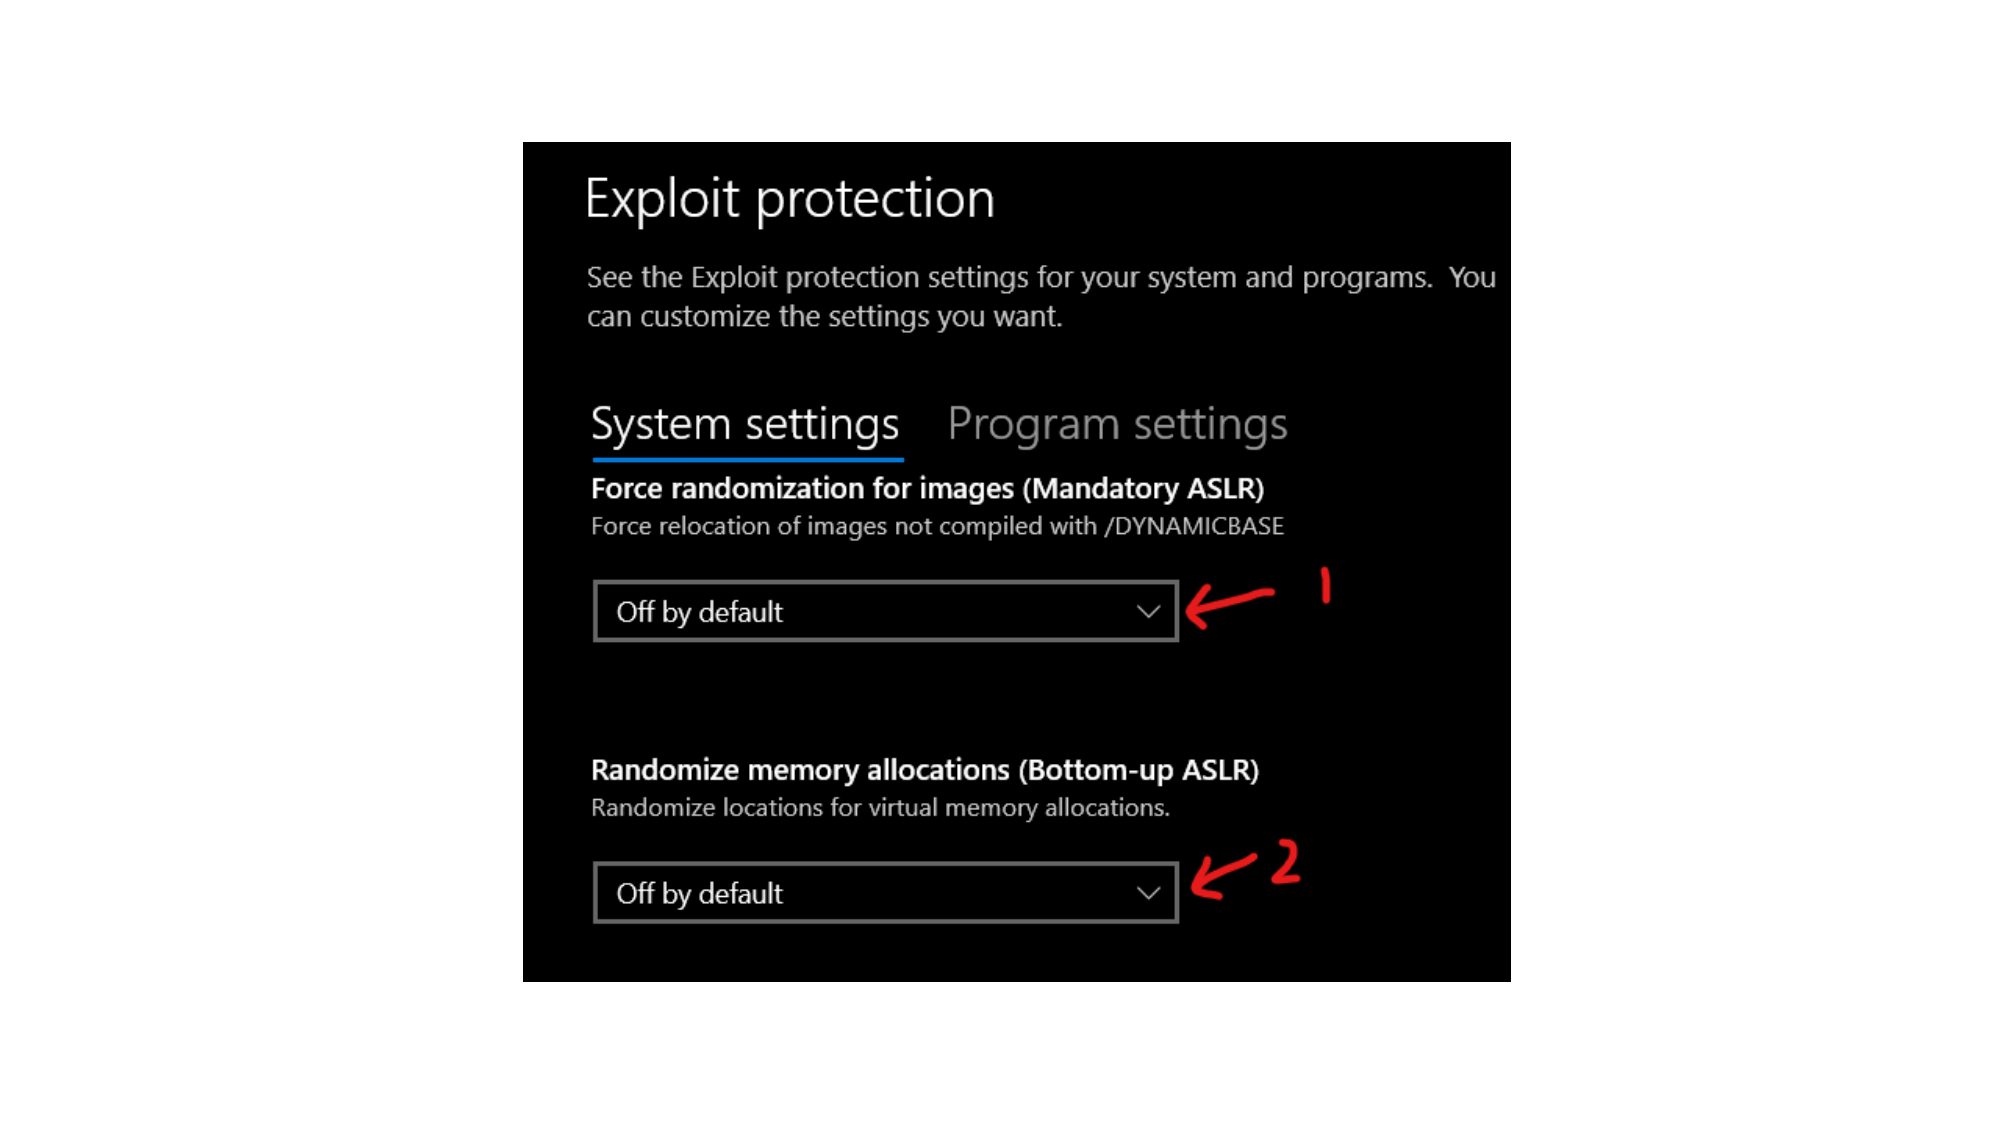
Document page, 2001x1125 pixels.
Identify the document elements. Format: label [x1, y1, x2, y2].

picture [522, 142, 1511, 983]
